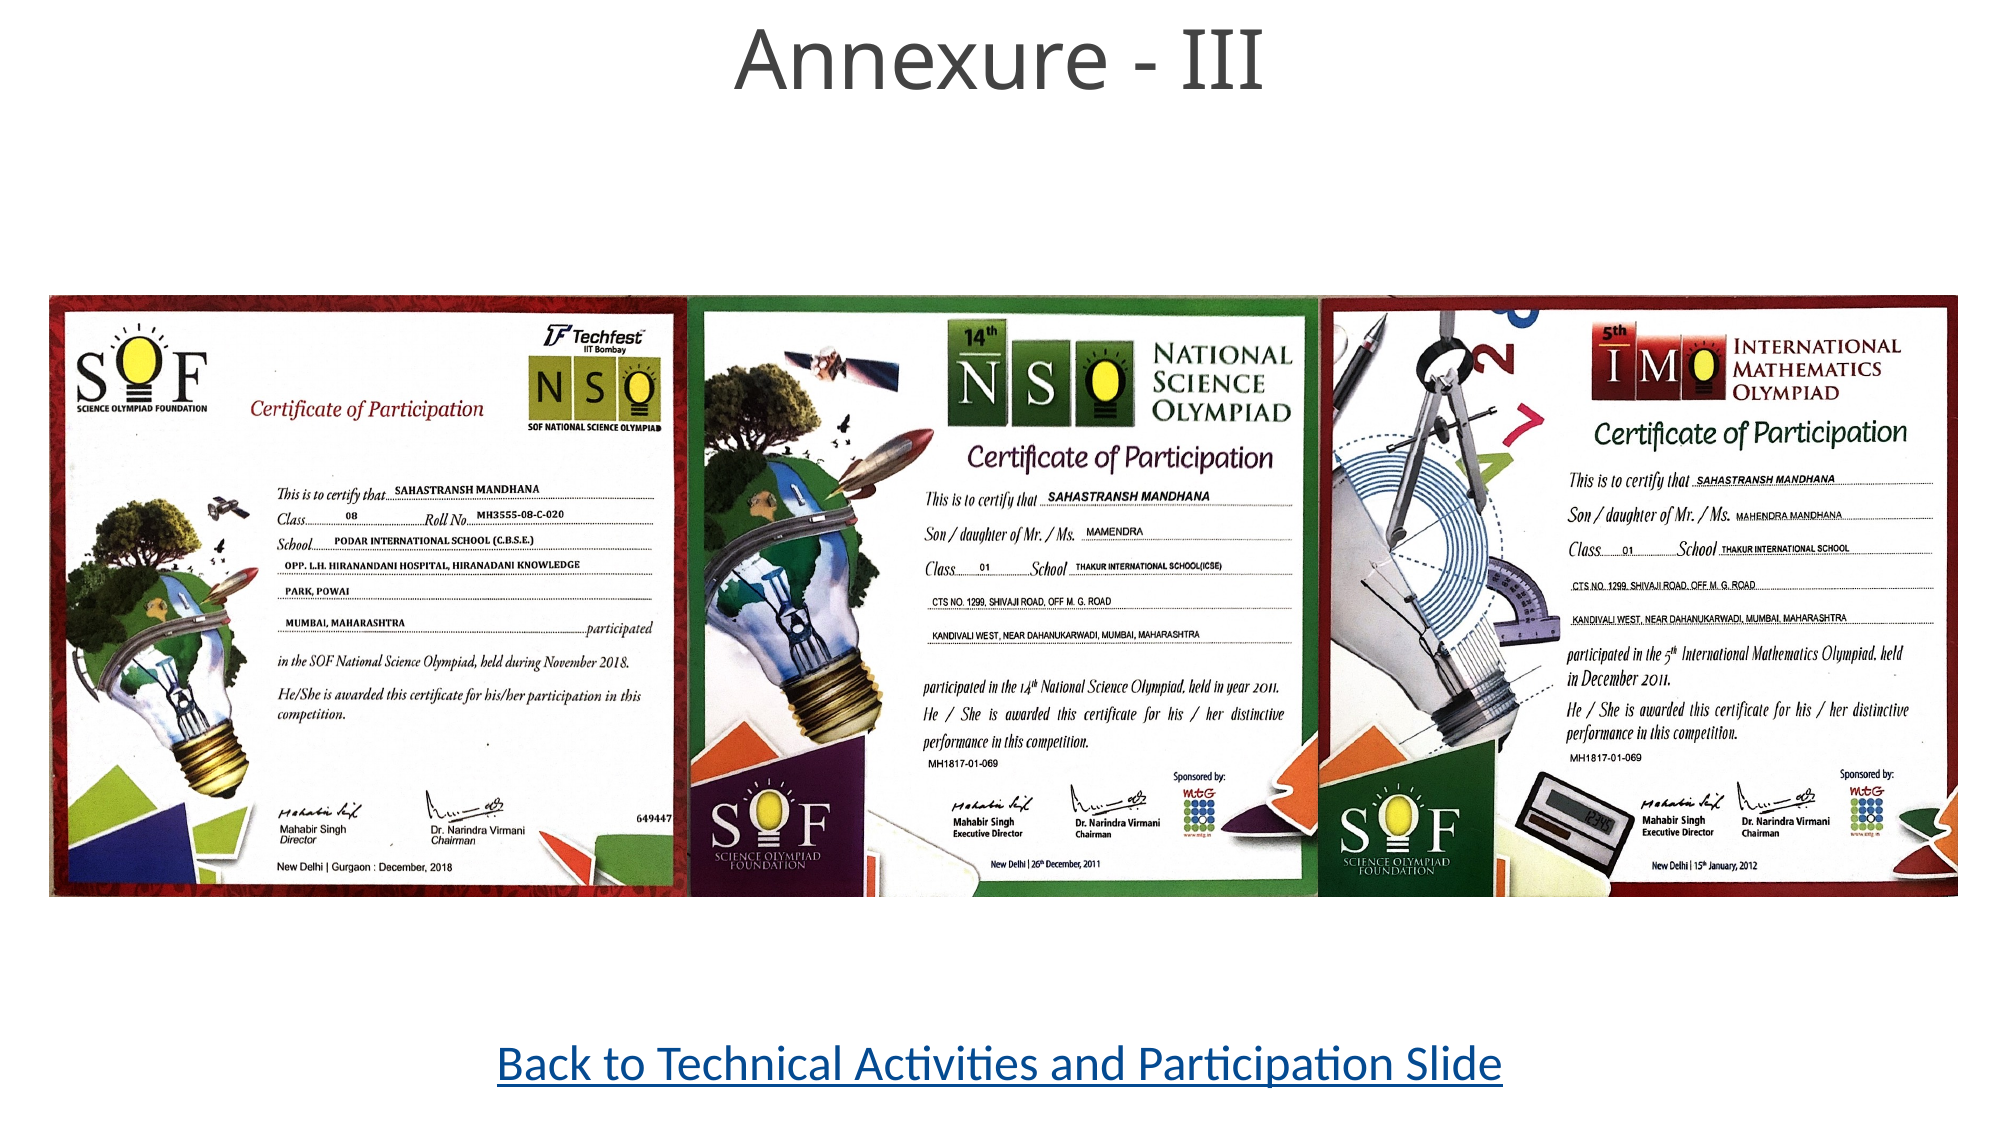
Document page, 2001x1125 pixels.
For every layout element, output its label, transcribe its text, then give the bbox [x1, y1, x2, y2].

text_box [49, 295, 1318, 897]
picture [1318, 295, 1958, 897]
text_box Annexure - III [595, 0, 1405, 127]
text_box Back to Technical Activities and Participation Slide [465, 1020, 1535, 1112]
